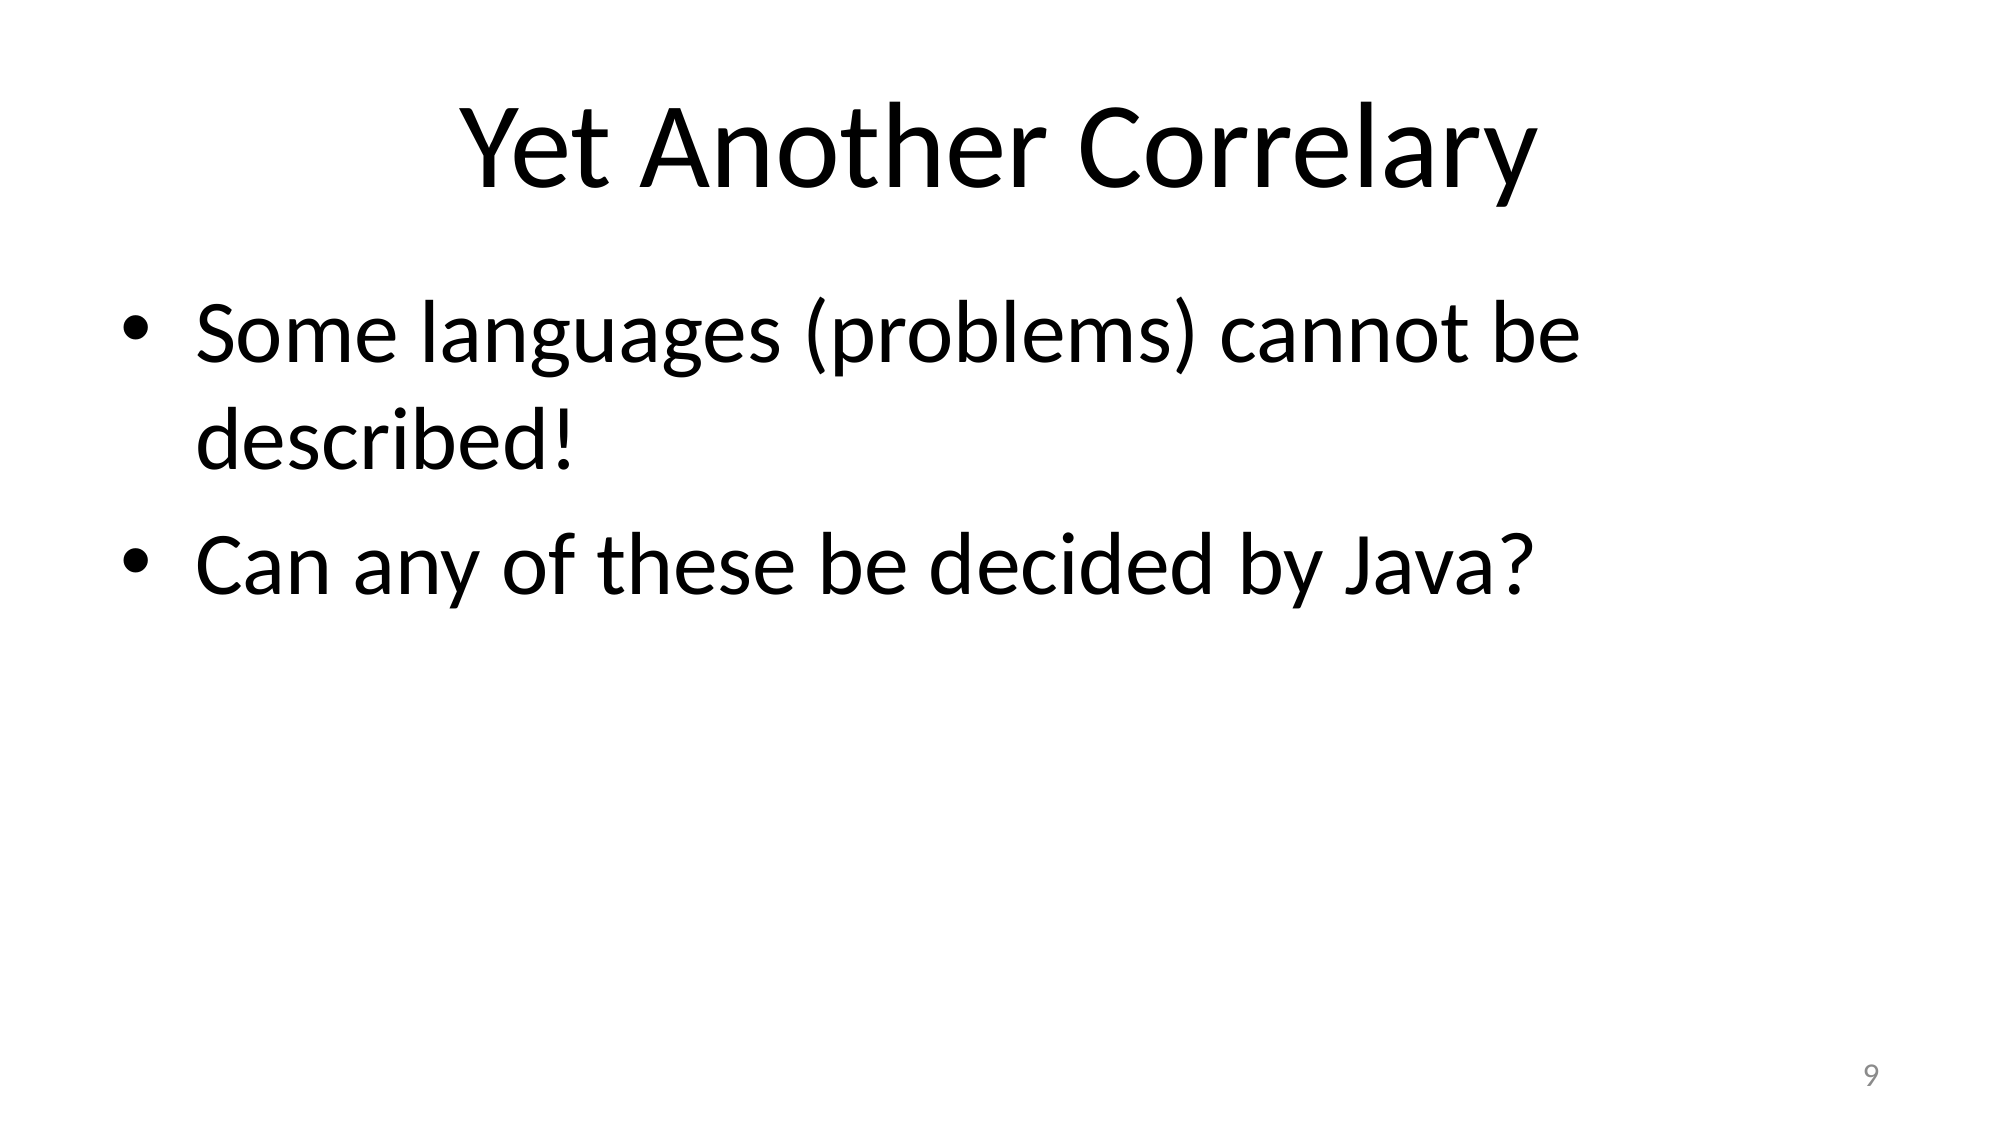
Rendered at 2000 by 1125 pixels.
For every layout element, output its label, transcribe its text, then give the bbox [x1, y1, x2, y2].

title Yet Another Correlary [99, 45, 1900, 233]
list Some languages (problems) cannot be described! Can any of these be decided by Java? [99, 262, 1900, 1005]
slide_number 9 [1432, 1042, 1900, 1103]
